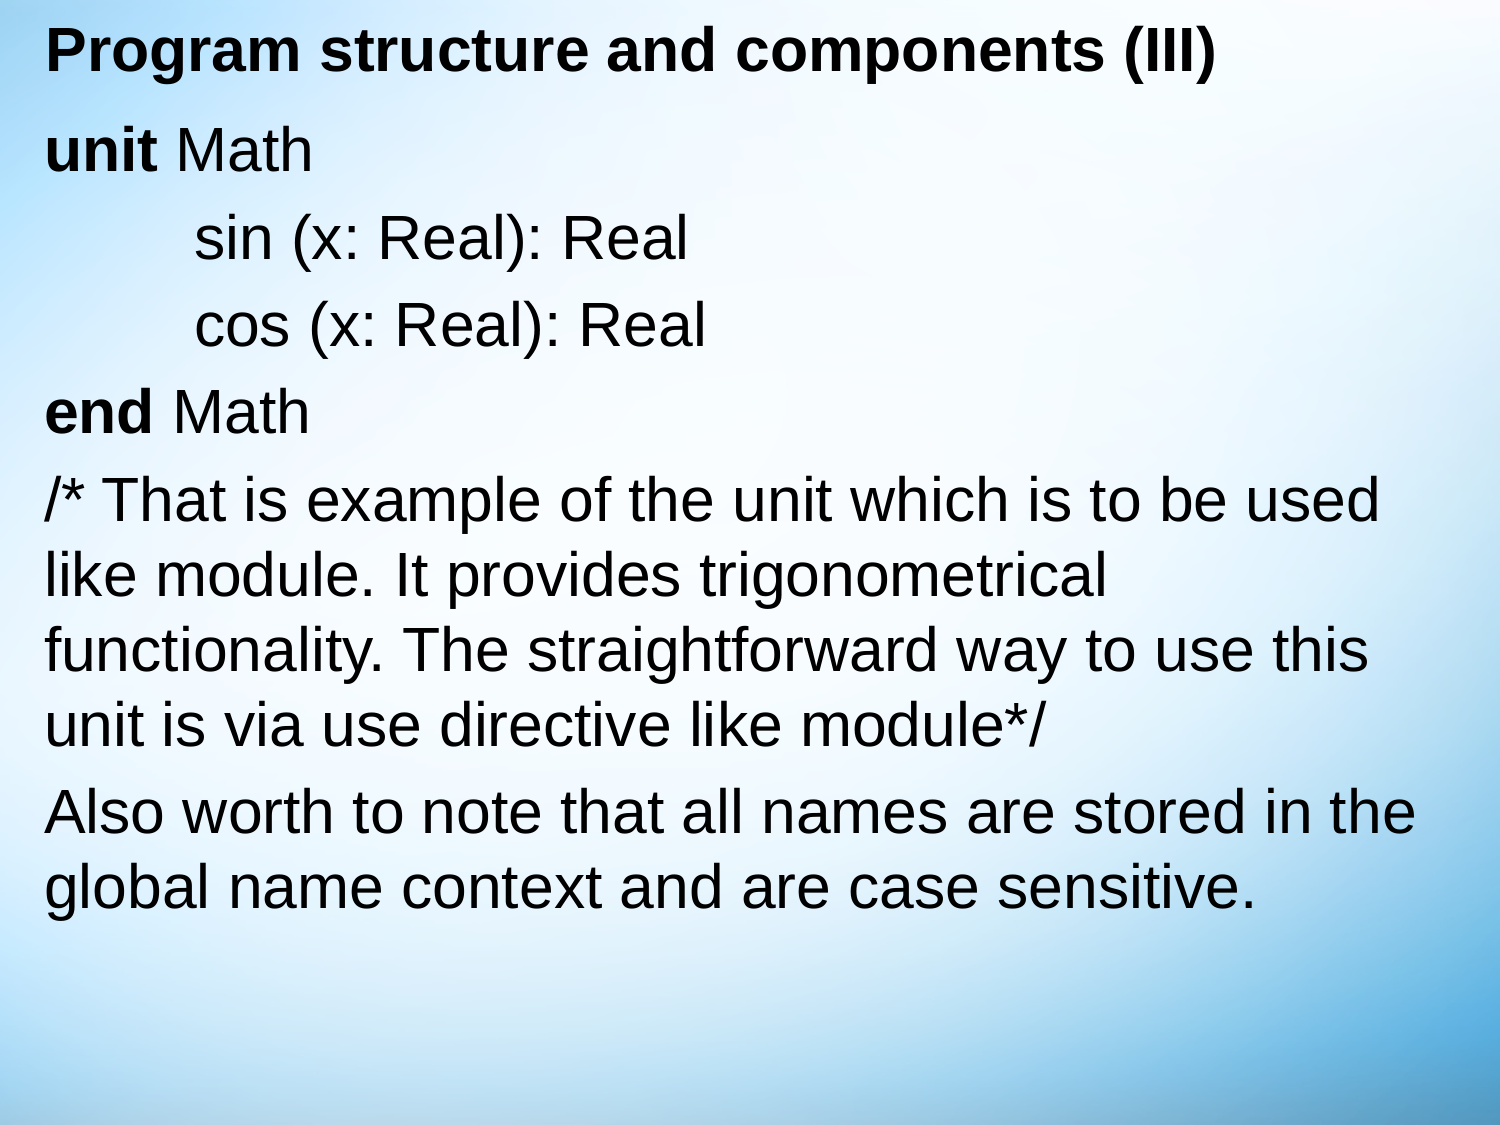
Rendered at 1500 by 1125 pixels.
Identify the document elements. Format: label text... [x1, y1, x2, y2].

title Program structure and components (III) [30, 1, 1381, 94]
list unit Math sin (x: Real): Real cos (x: Real): Real end Math /* That is example of the unit which is to be used like module. It provides trigonometrical functionality. The straightforward way to use this unit is via use directive like module*/ Also worth to note that all names are stored in the global name context and are case sensitive. [29, 101, 1477, 1093]
picture [0, 0, 1500, 1125]
